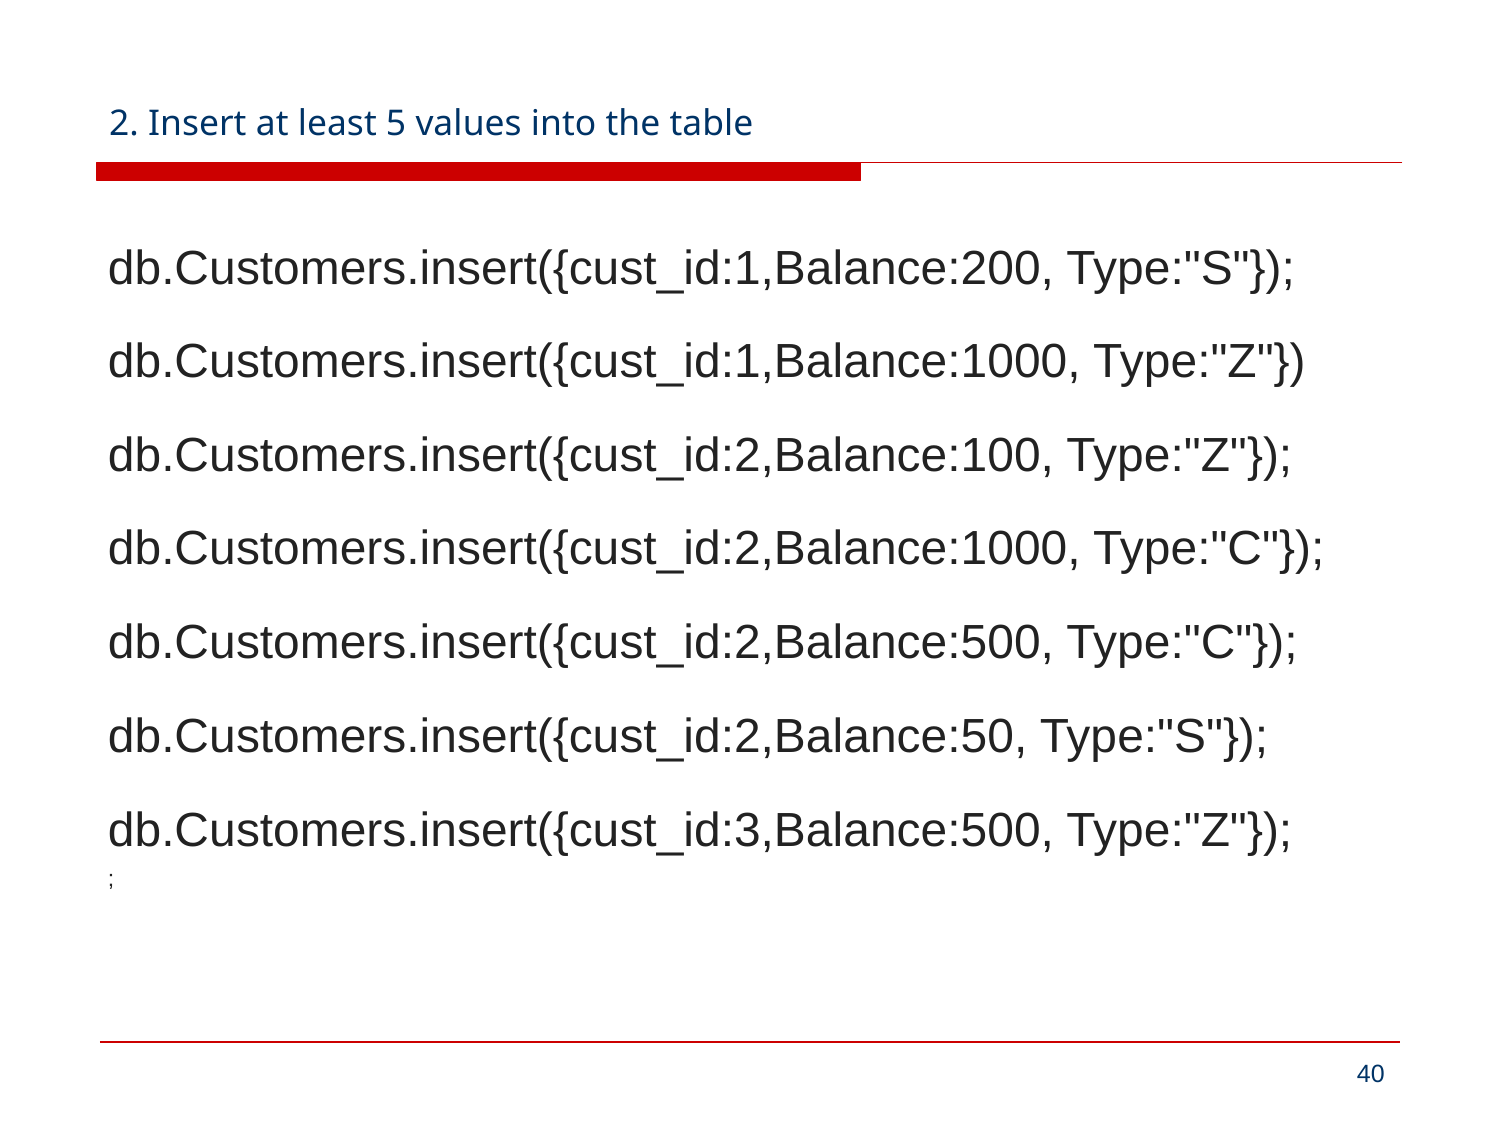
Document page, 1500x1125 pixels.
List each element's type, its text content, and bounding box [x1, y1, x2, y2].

list db.Customers.insert({cust_id:1,Balance:200, Type:"S"}); db.Customers.insert({cust_id:1,Balance:1000, Type:"Z"}) db.Customers.insert({cust_id:2,Balance:100, Type:"Z"}); db.Customers.insert({cust_id:2,Balance:1000, Type:"C"}); db.Customers.insert({cust_id:2,Balance:500, Type:"C"}); db.Customers.insert({cust_id:2,Balance:50, Type:"S"}); db.Customers.insert({cust_id:3,Balance:500, Type:"Z"}); ; [92, 200, 1406, 1025]
slide_number 40 [1074, 1050, 1400, 1103]
title 2. Insert at least 5 values into the table [94, 24, 1407, 150]
